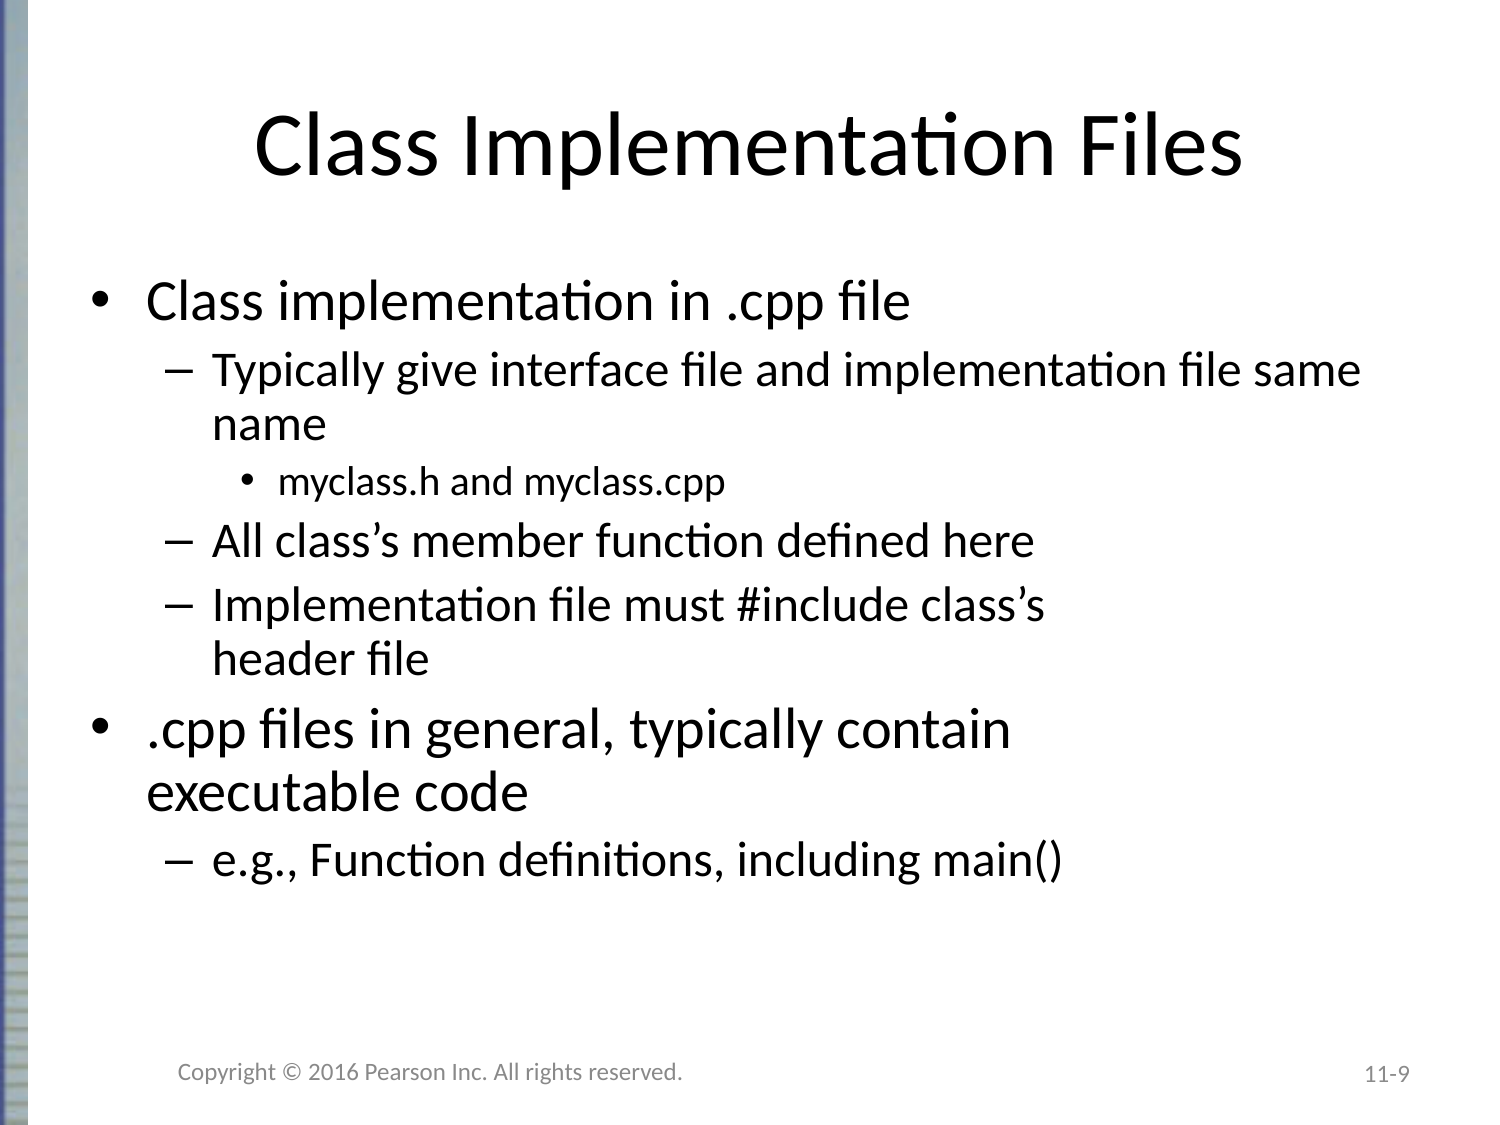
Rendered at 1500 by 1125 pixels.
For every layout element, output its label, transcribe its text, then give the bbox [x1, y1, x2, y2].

footer Copyright © 2016 Pearson Inc. All rights reserved. [75, 1040, 788, 1100]
picture [0, 0, 28, 1125]
title Class Implementation Files [75, 45, 1425, 233]
list Class implementation in .cpp file Typically give interface file and implementation file same name myclass.h and myclass.cpp All class’s member function defined here Implementation file must #include class’s header file .cpp files in general, typically contain executable code e.g., Function definitions, including main() [75, 262, 1425, 1005]
slide_number 11-9 [1074, 1042, 1425, 1103]
